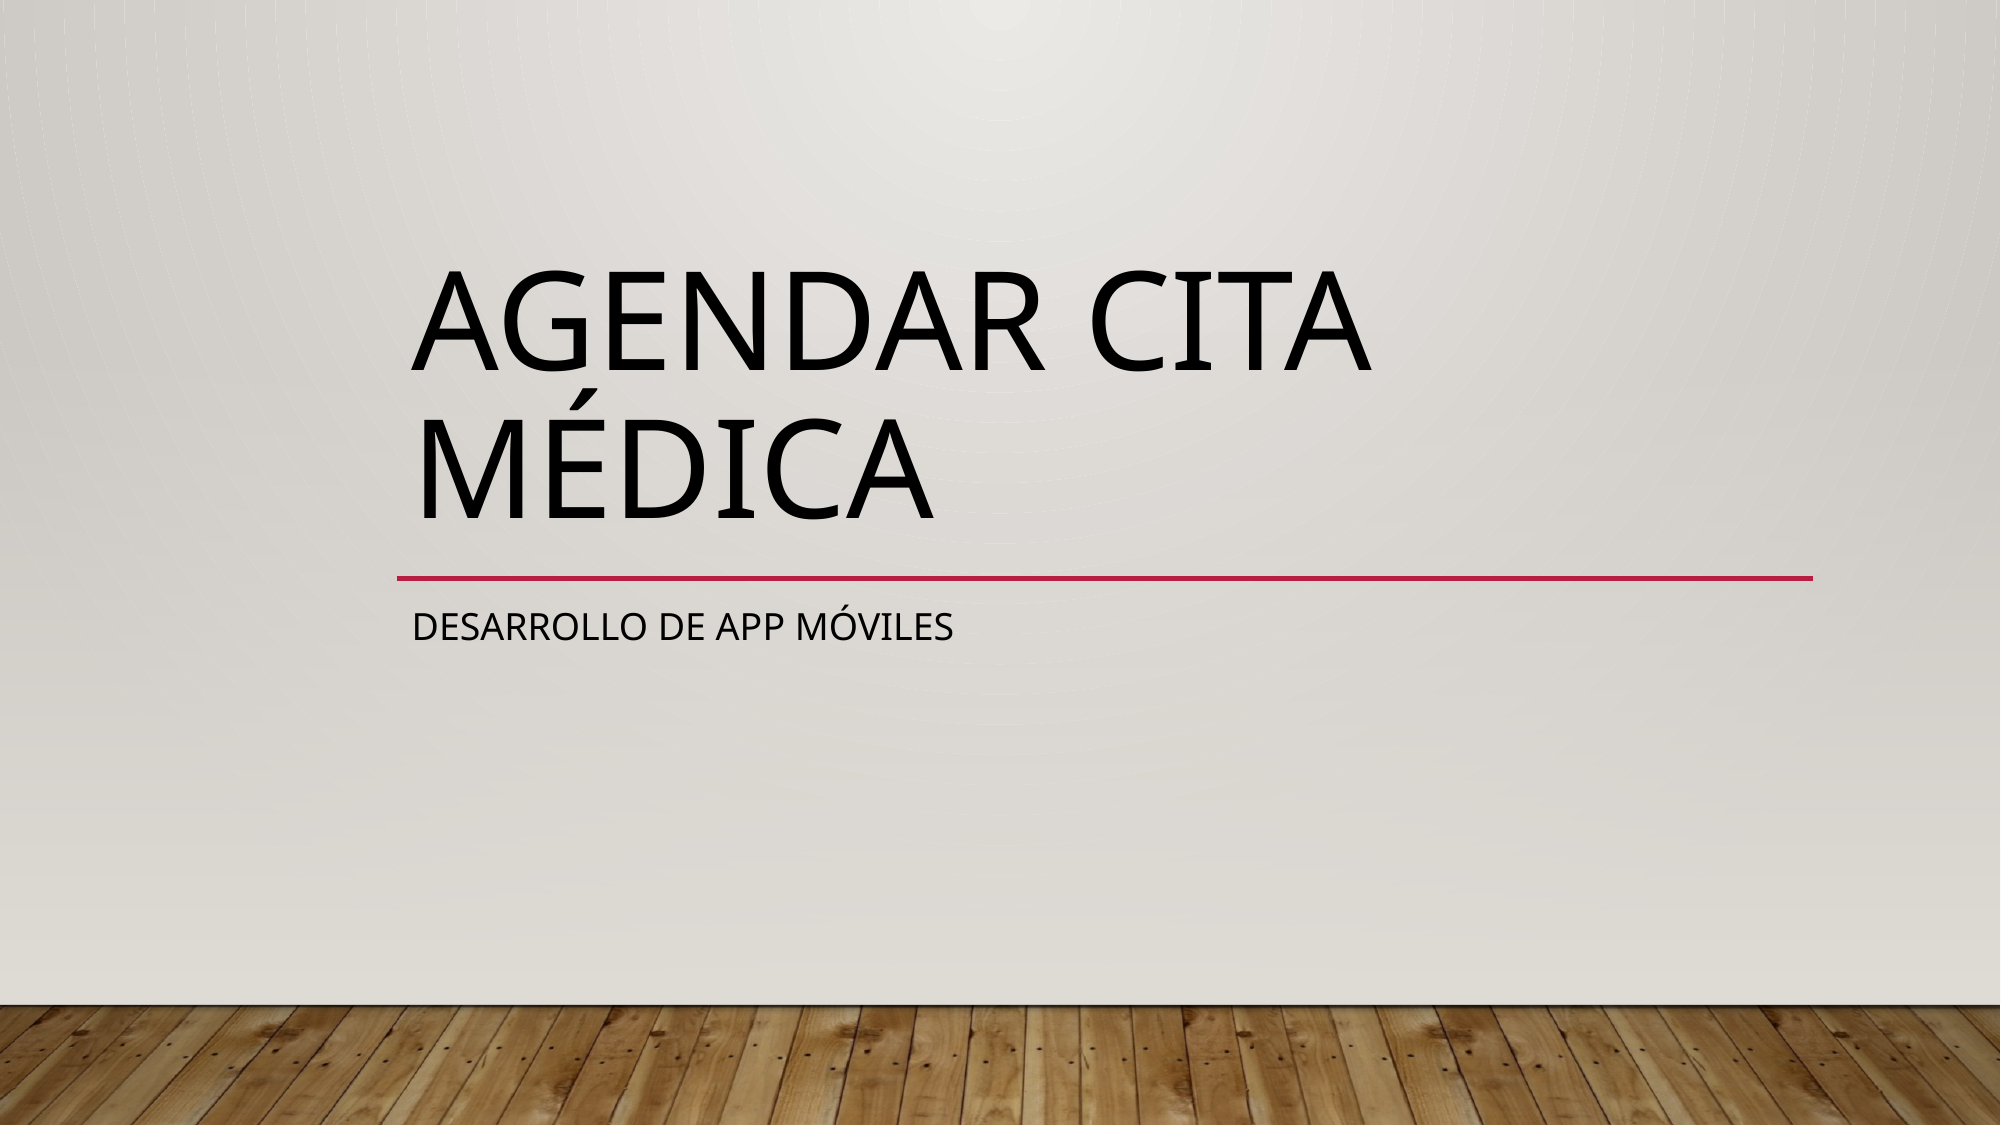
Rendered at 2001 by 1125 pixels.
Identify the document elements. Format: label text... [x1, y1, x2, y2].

title Agendar cita médica [396, 131, 1814, 549]
picture [0, 1005, 2000, 1125]
subtitle Desarrollo de app MÓVILES [396, 579, 1814, 740]
